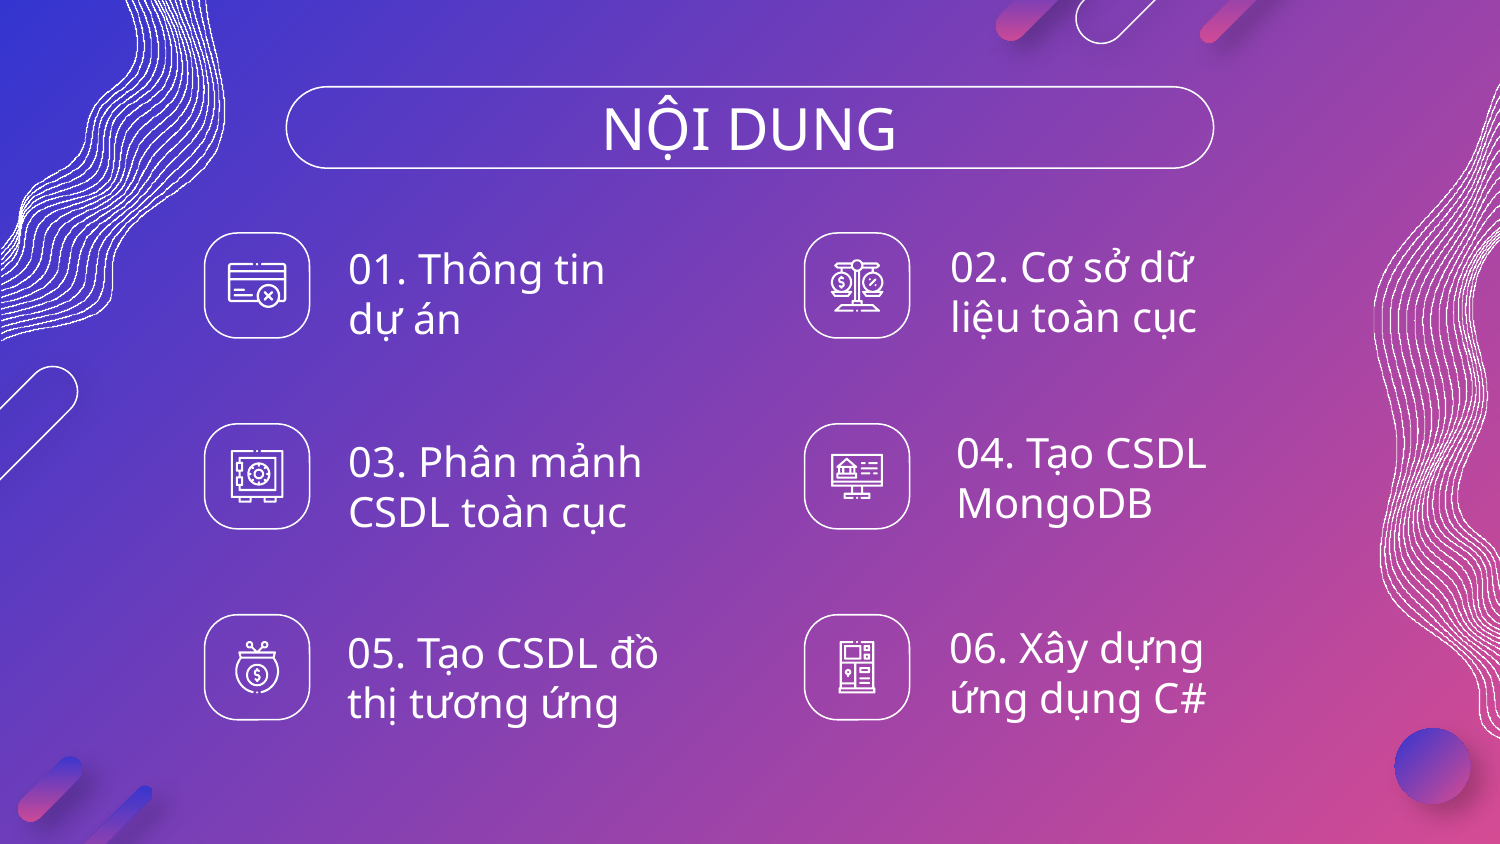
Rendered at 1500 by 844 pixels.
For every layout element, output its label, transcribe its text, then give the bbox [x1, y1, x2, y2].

text_box [311, 86, 1189, 90]
title NỘI DUNG [116, 90, 1383, 165]
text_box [235, 640, 280, 694]
subtitle 01. Thông tin dự án [333, 235, 679, 351]
text_box [804, 614, 910, 720]
text_box [804, 232, 910, 338]
picture [1373, 0, 1500, 778]
text_box [311, 165, 1189, 169]
text_box [204, 232, 310, 338]
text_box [230, 449, 284, 503]
picture [1, 0, 232, 358]
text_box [830, 453, 884, 500]
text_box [830, 258, 884, 312]
subtitle 05. Tạo CSDL đồ thị tương ứng [332, 604, 737, 750]
subtitle 06. Xây dựng ứng dụng C# [934, 604, 1280, 740]
text_box [204, 614, 310, 720]
text_box [204, 423, 310, 529]
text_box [838, 640, 876, 694]
subtitle 02. Cơ sở dữ liệu toàn cục [935, 227, 1281, 355]
subtitle 04. Tạo CSDL MongoDB [941, 408, 1287, 544]
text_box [227, 262, 287, 309]
subtitle 03. Phân mảnh CSDL toàn cục [333, 413, 738, 559]
text_box [804, 423, 910, 529]
